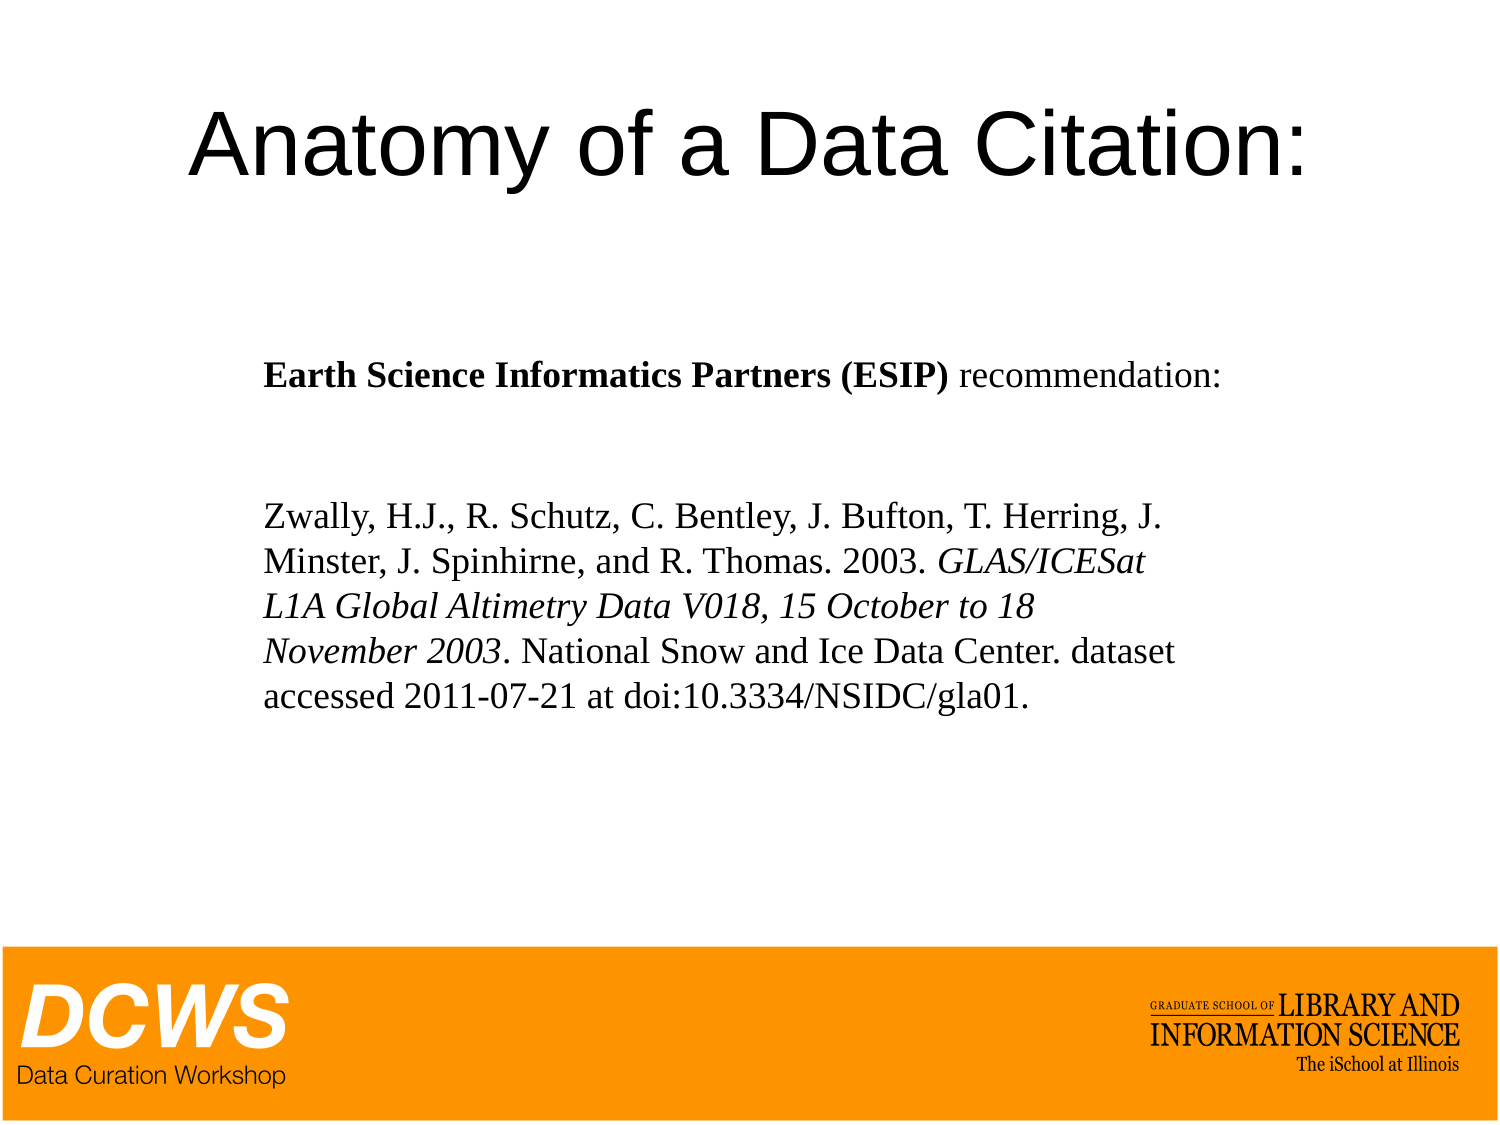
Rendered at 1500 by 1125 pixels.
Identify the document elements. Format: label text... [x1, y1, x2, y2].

title Anatomy of a Data Citation: [75, 45, 1425, 233]
text_box Zwally, H.J., R. Schutz, C. Bentley, J. Bufton, T. Herring, J. Minster, J. Spinhirne, and R. Thomas. 2003. GLAS/ICESat L1A Global Altimetry Data V018, 15 October to 18 November 2003. National Snow and Ice Data Center. dataset accessed 2011-07-21 at doi:10.3334/NSIDC/gla01. [248, 483, 1199, 723]
text_box Earth Science Informatics Partners (ESIP) recommendation: [248, 342, 1267, 403]
picture [0, 944, 1500, 1123]
